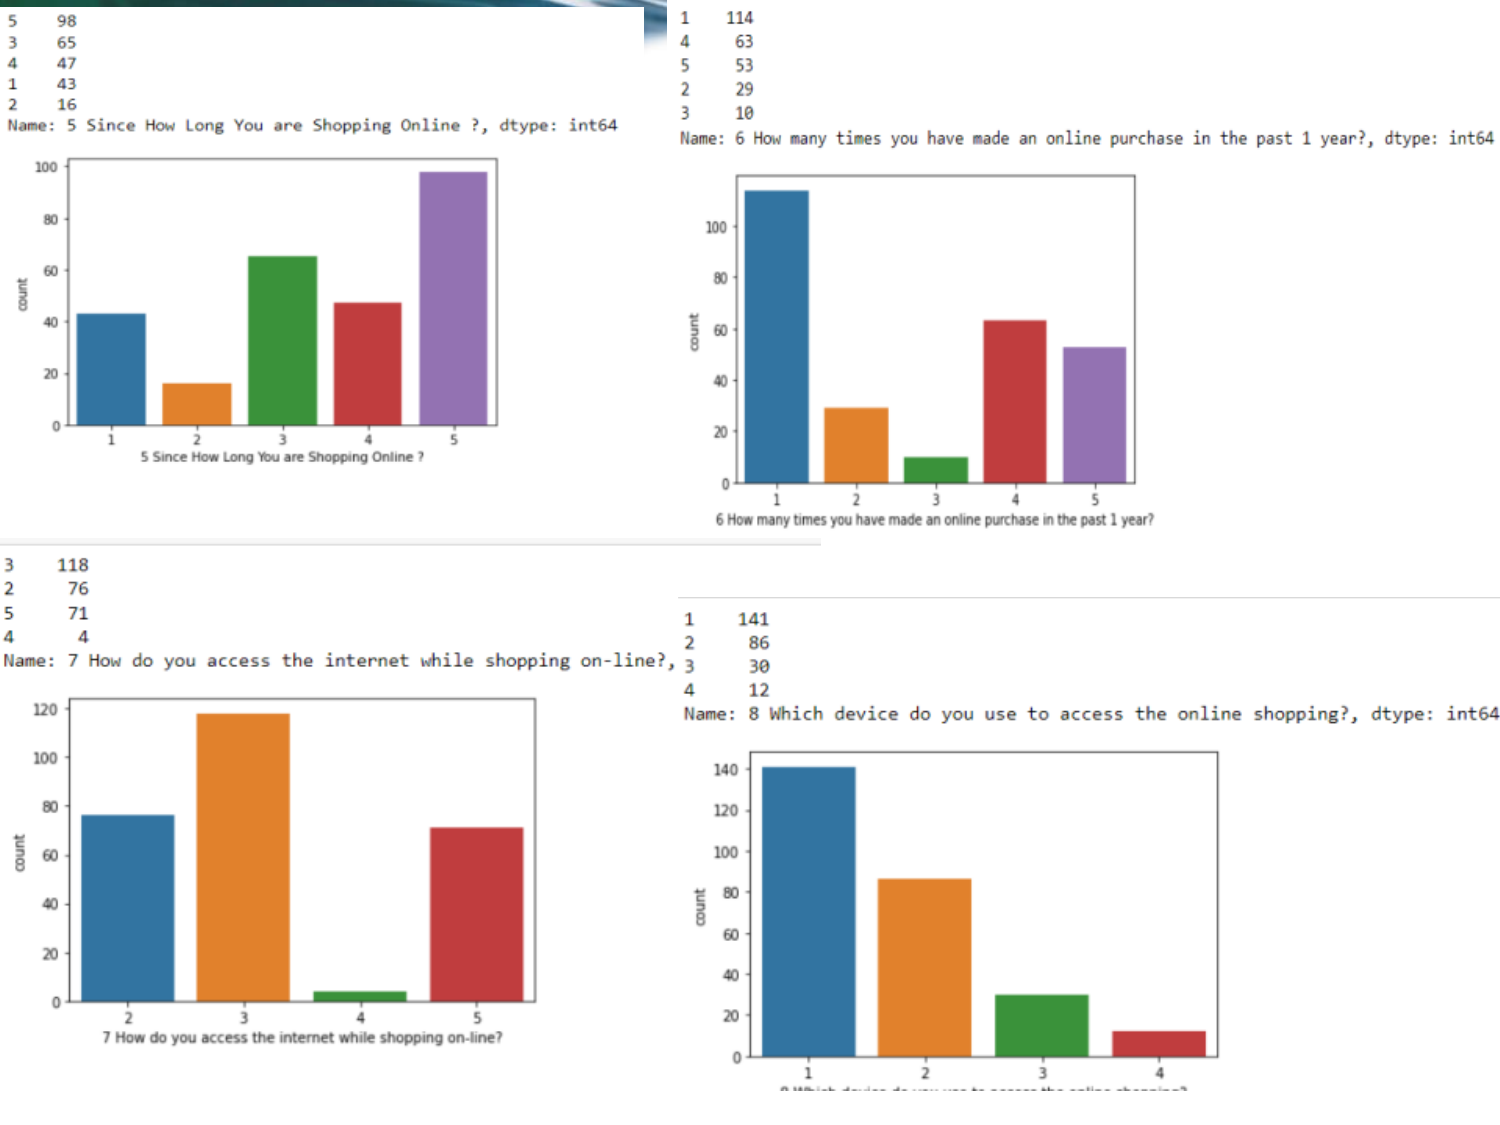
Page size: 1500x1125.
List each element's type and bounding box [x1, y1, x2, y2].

picture [0, 0, 666, 476]
picture [0, 538, 1500, 1092]
list [666, 0, 1500, 554]
